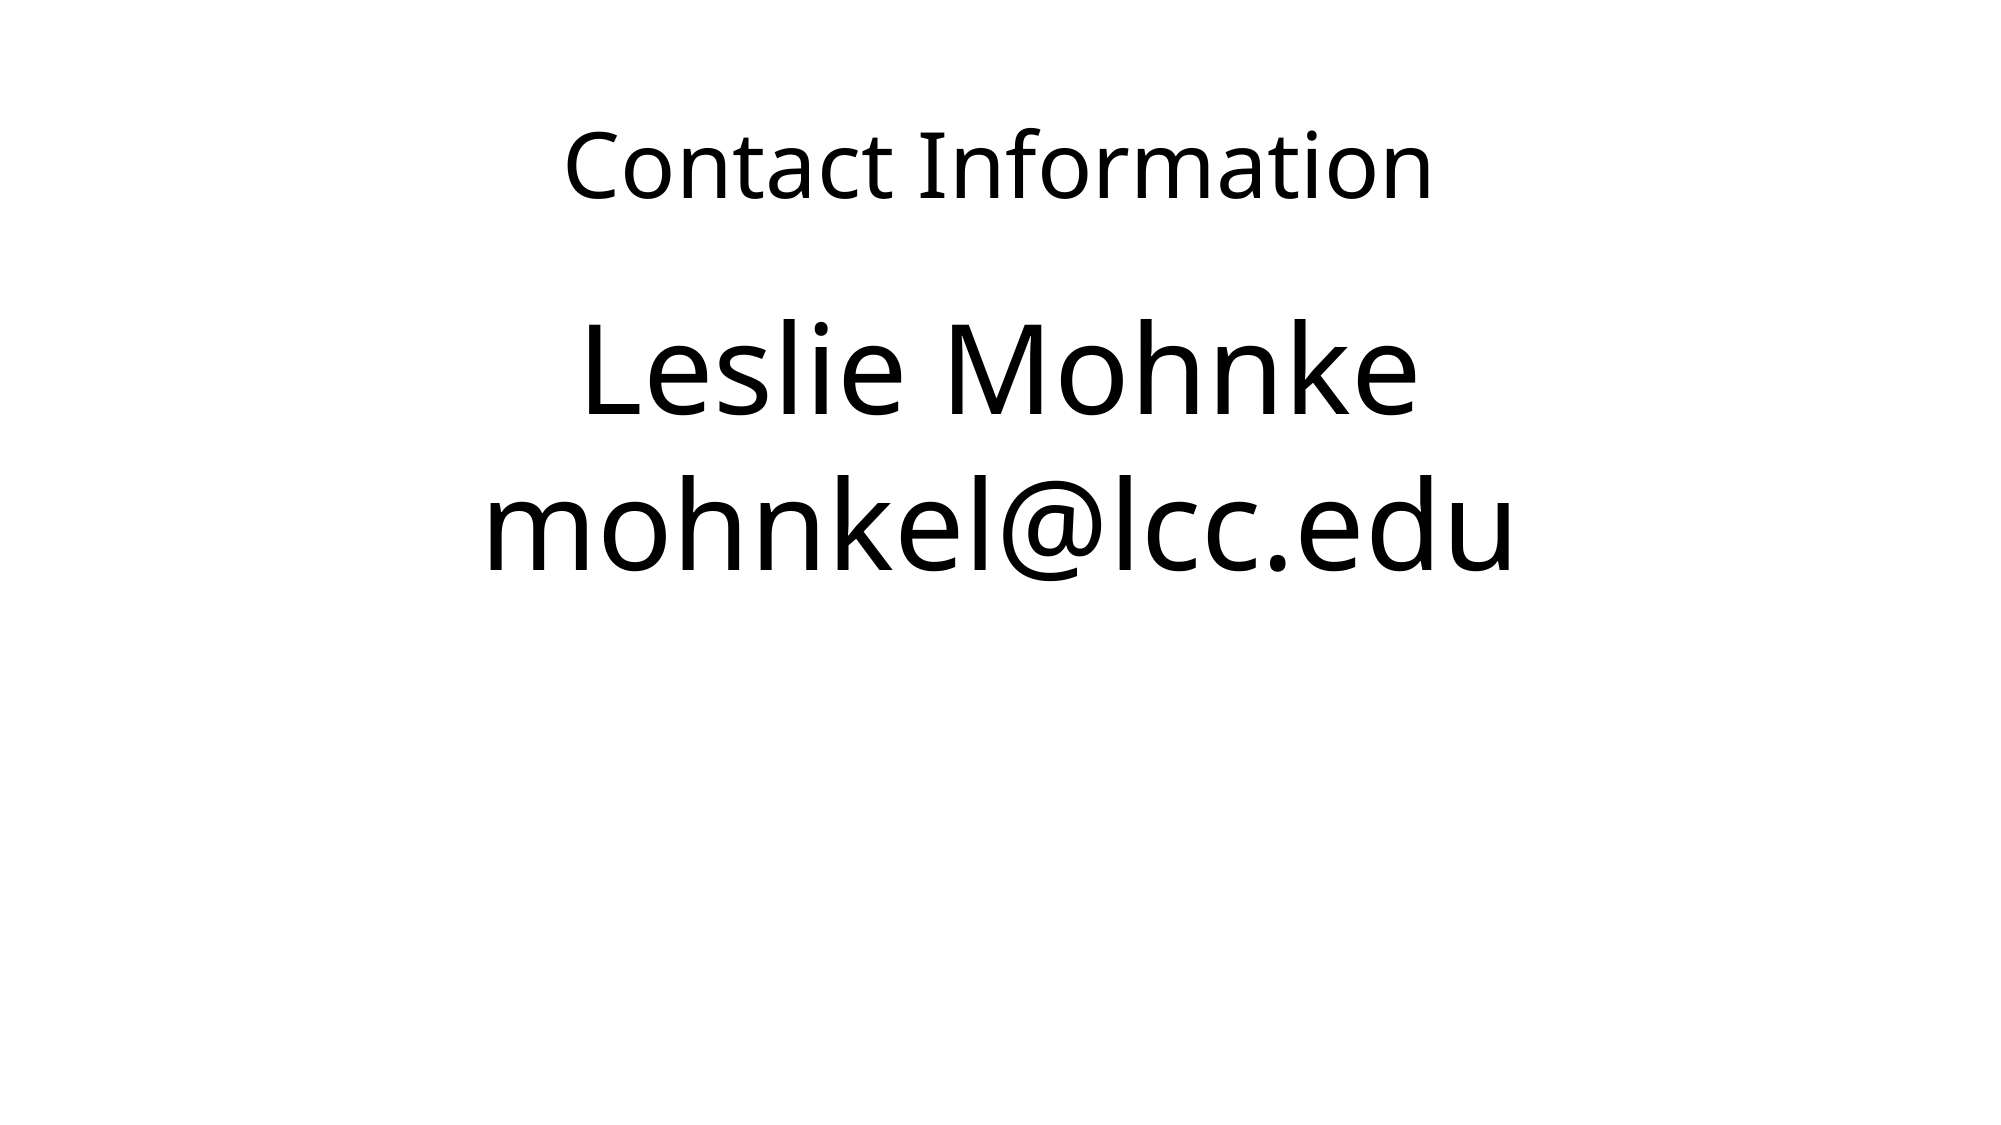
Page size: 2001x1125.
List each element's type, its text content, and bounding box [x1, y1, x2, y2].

list Leslie Mohnke mohnkel@lcc.edu [137, 299, 1863, 1014]
title Contact Information [137, 59, 1863, 278]
